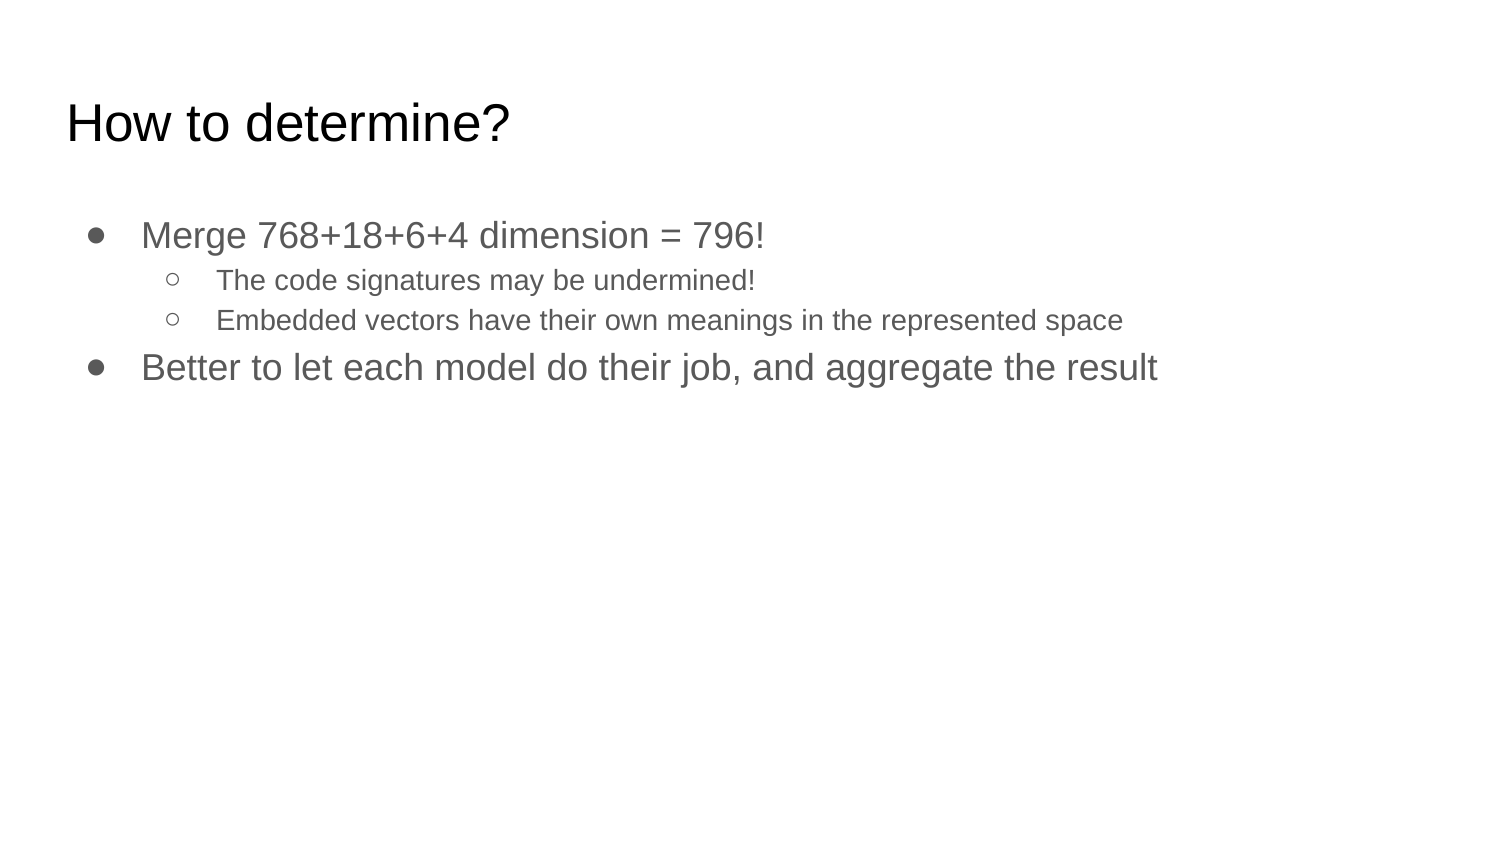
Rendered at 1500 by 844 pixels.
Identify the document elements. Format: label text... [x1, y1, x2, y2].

title How to determine? [51, 72, 1449, 167]
list Merge 768+18+6+4 dimension = 796! The code signatures may be undermined! Embedded vectors have their own meanings in the represented space Better to let each model do their job, and aggregate the result [51, 189, 1449, 750]
